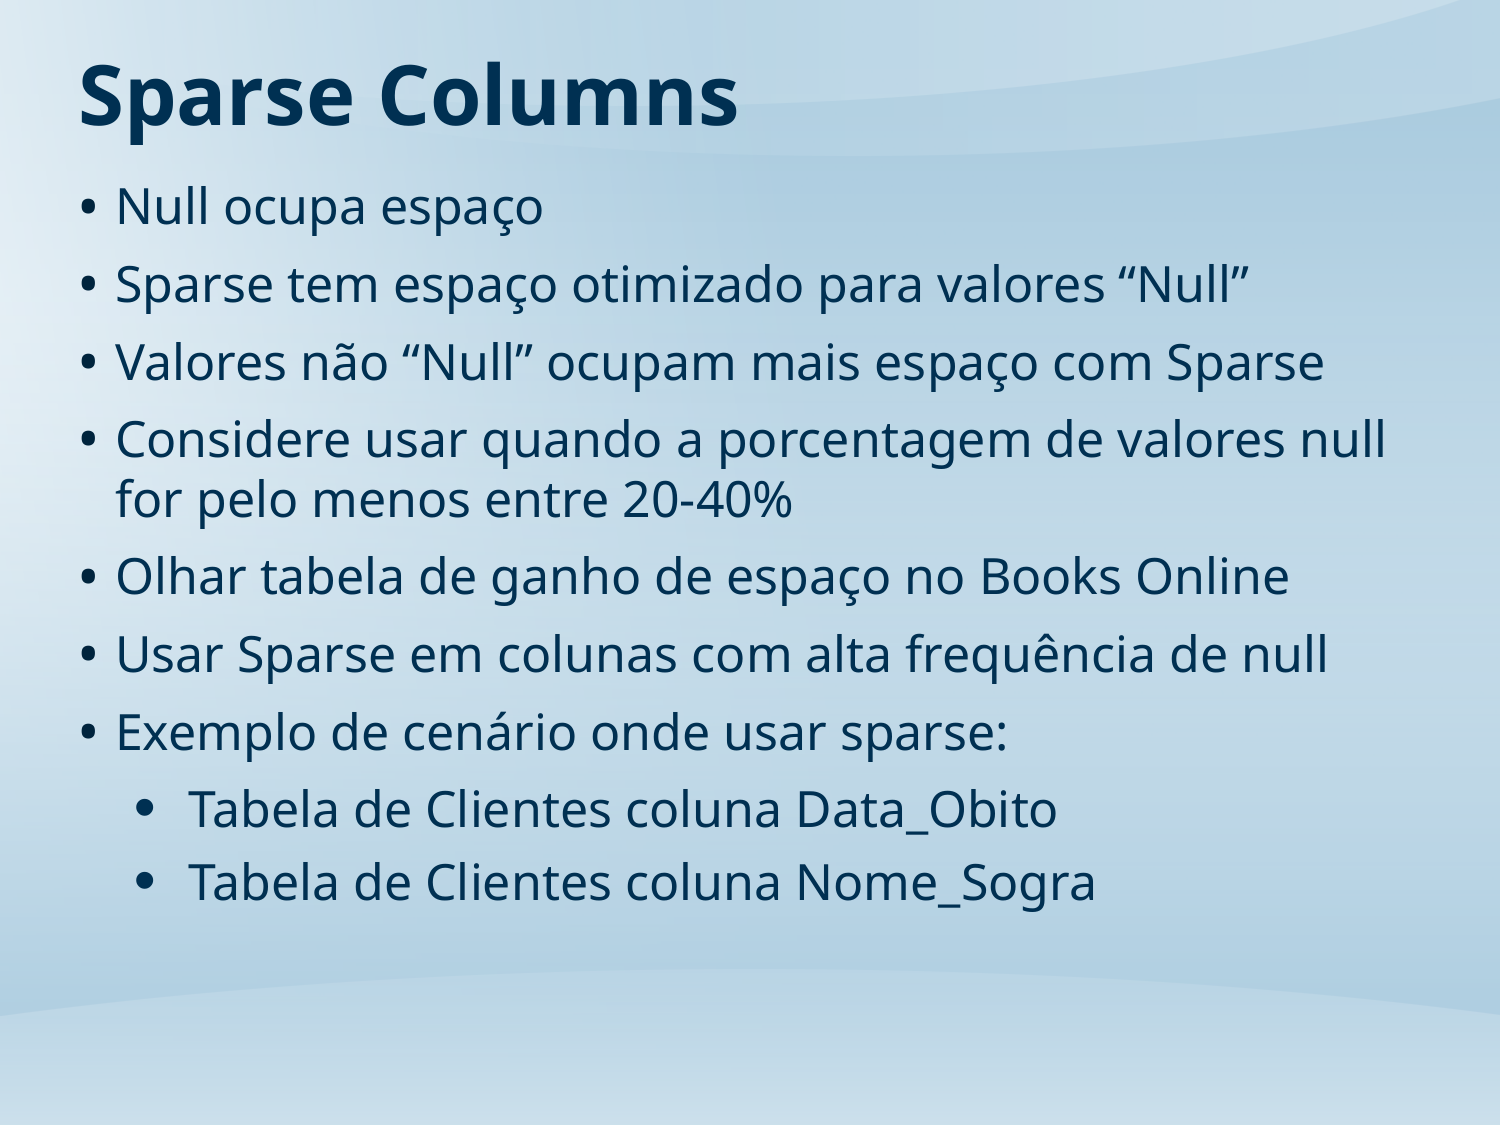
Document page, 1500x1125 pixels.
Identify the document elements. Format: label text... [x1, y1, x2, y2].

title Sparse Columns [63, 37, 1438, 147]
list Null ocupa espaço Sparse tem espaço otimizado para valores “Null” Valores não “Null” ocupam mais espaço com Sparse Considere usar quando a porcentagem de valores null for pelo menos entre 20-40% Olhar tabela de ganho de espaço no Books Online Usar Sparse em colunas com alta frequência de null Exemplo de cenário onde usar sparse: Tabela de Clientes coluna Data_Obito Tabela de Clientes coluna Nome_Sogra [62, 167, 1438, 928]
picture [0, 0, 1500, 1125]
